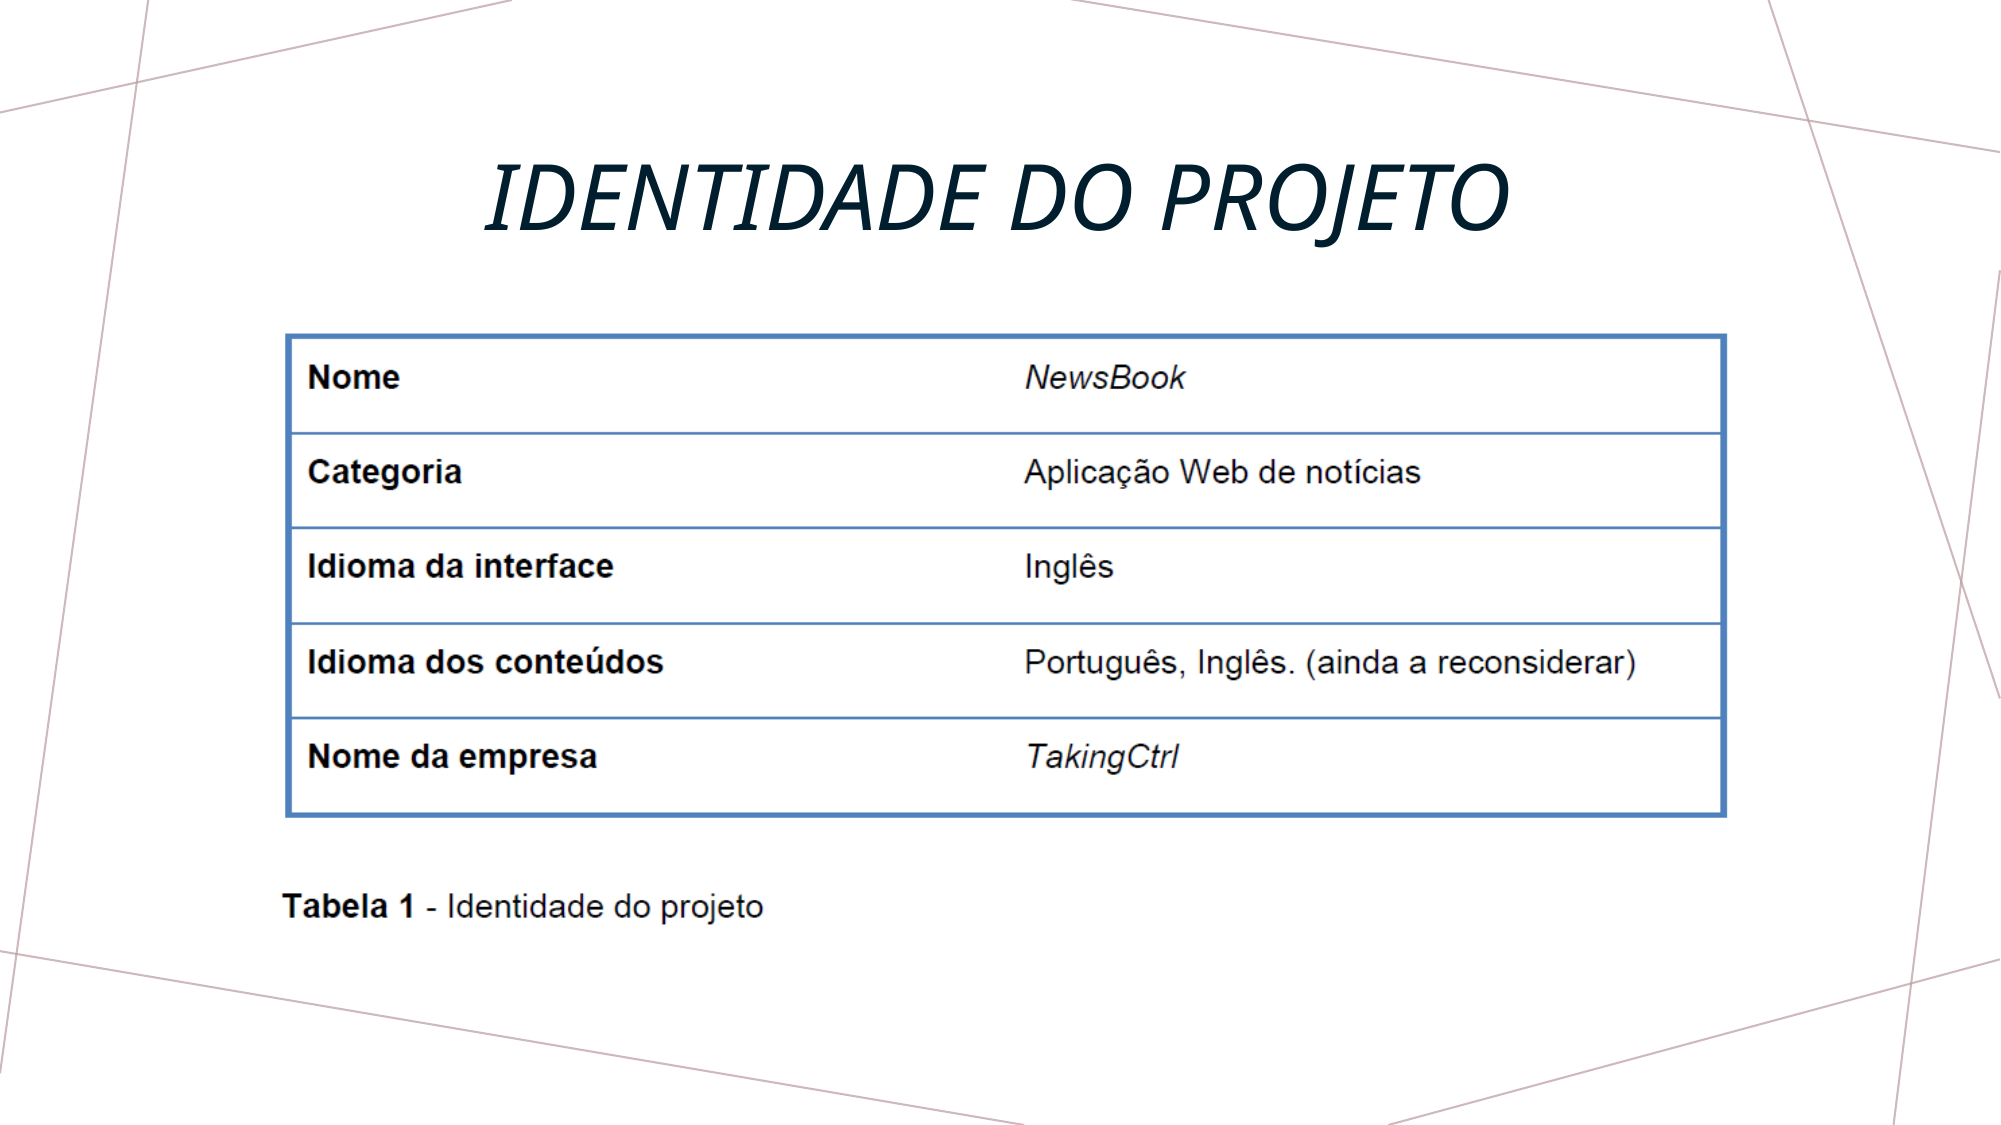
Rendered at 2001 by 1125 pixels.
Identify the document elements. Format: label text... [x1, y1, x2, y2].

title Identidade do projeto [187, 87, 1813, 315]
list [253, 300, 1769, 961]
